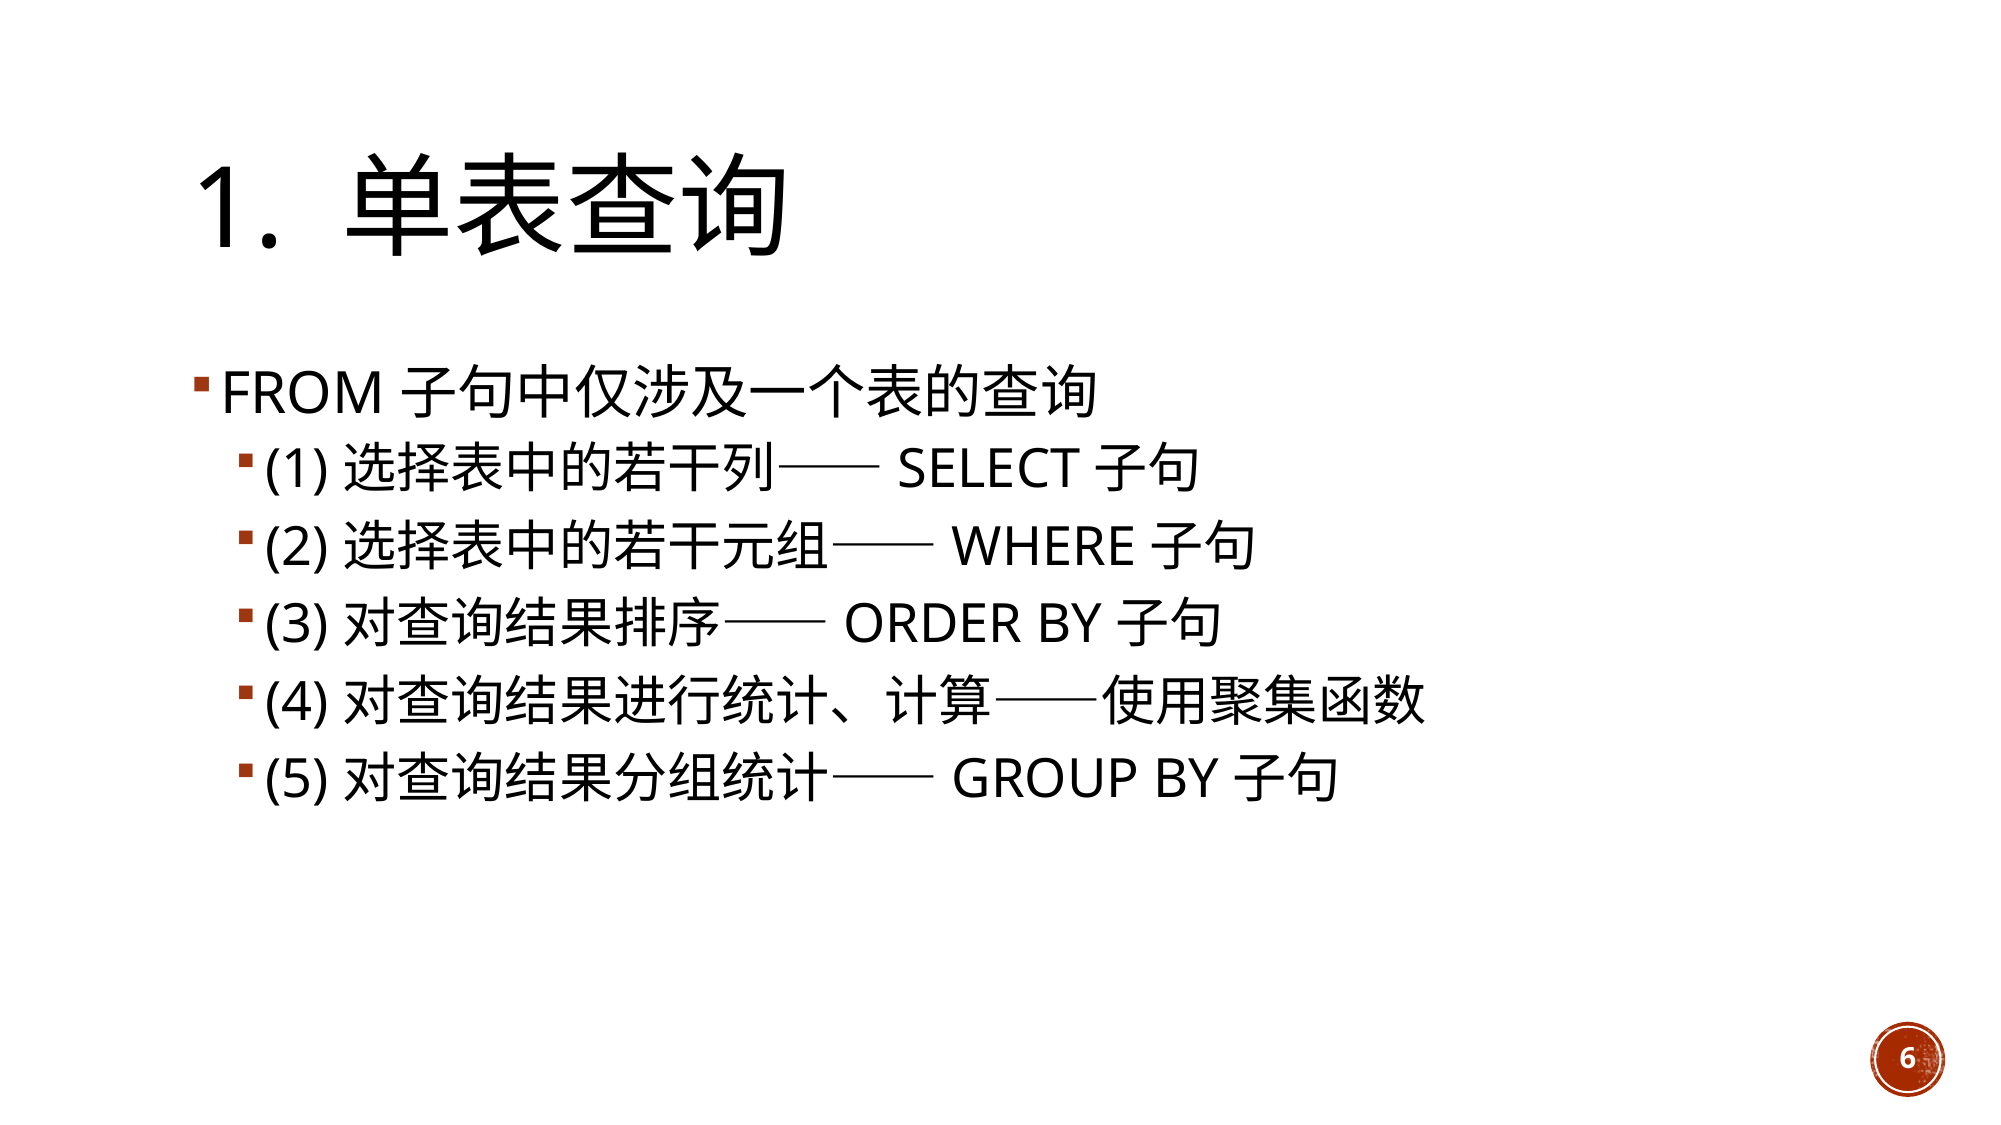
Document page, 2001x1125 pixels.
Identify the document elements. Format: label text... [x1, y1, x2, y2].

title 1. 单表查询 [175, 79, 1826, 344]
slide_number 6 [1855, 1028, 1961, 1089]
list FROM子句中仅涉及一个表的查询 (1)选择表中的若干列——SELECT子句 (2)选择表中的若干元组——WHERE子句 (3)对查询结果排序——ORDER BY子句 (4)对查询结果进行统计、计算——使用聚集函数 (5)对查询结果分组统计——GROUP BY子句 [175, 348, 1826, 1013]
